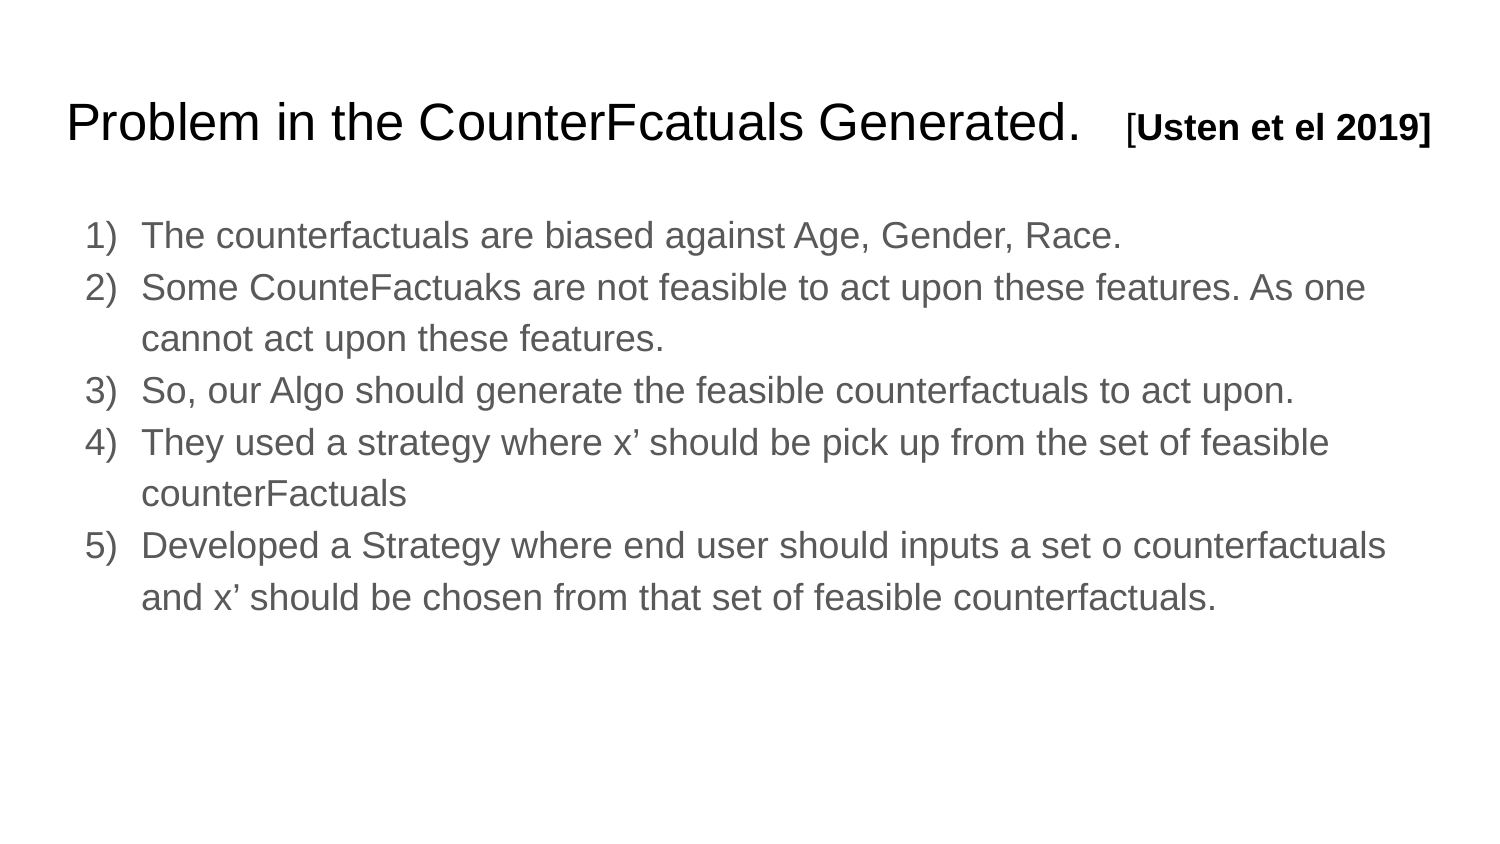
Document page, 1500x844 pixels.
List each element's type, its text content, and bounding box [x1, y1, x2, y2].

title Problem in the CounterFcatuals Generated. [Usten et el 2019] [51, 72, 1449, 167]
list The counterfactuals are biased against Age, Gender, Race. Some CounteFactuaks are not feasible to act upon these features. As one cannot act upon these features. So, our Algo should generate the feasible counterfactuals to act upon. They used a strategy where x’ should be pick up from the set of feasible counterFactuals Developed a Strategy where end user should inputs a set o counterfactuals and x’ should be chosen from that set of feasible counterfactuals. [51, 189, 1449, 750]
